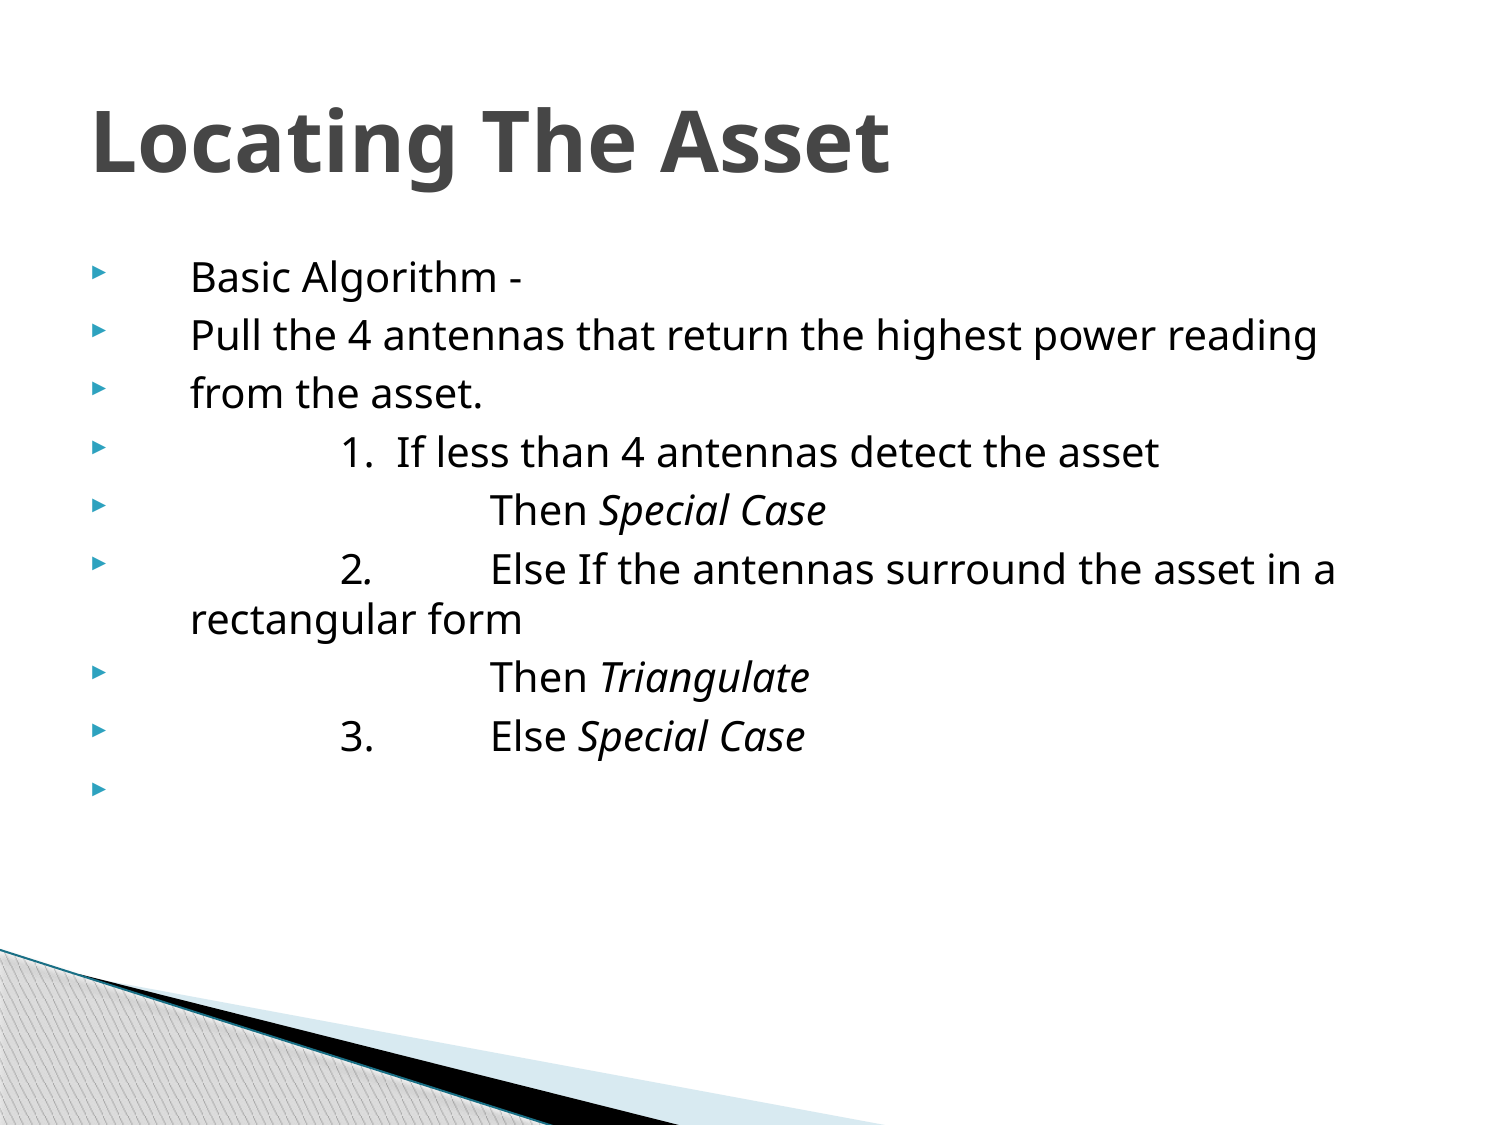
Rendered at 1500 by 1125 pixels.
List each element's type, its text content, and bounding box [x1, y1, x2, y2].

list Basic Algorithm - Pull the 4 antennas that return the highest power reading from the asset. 1. If less than 4 antennas detect the asset Then Special Case 2. Else If the antennas surround the asset in a rectangular form Then Triangulate 3. Else Special Case [75, 243, 1425, 986]
title Locating The Asset [75, 45, 1425, 233]
